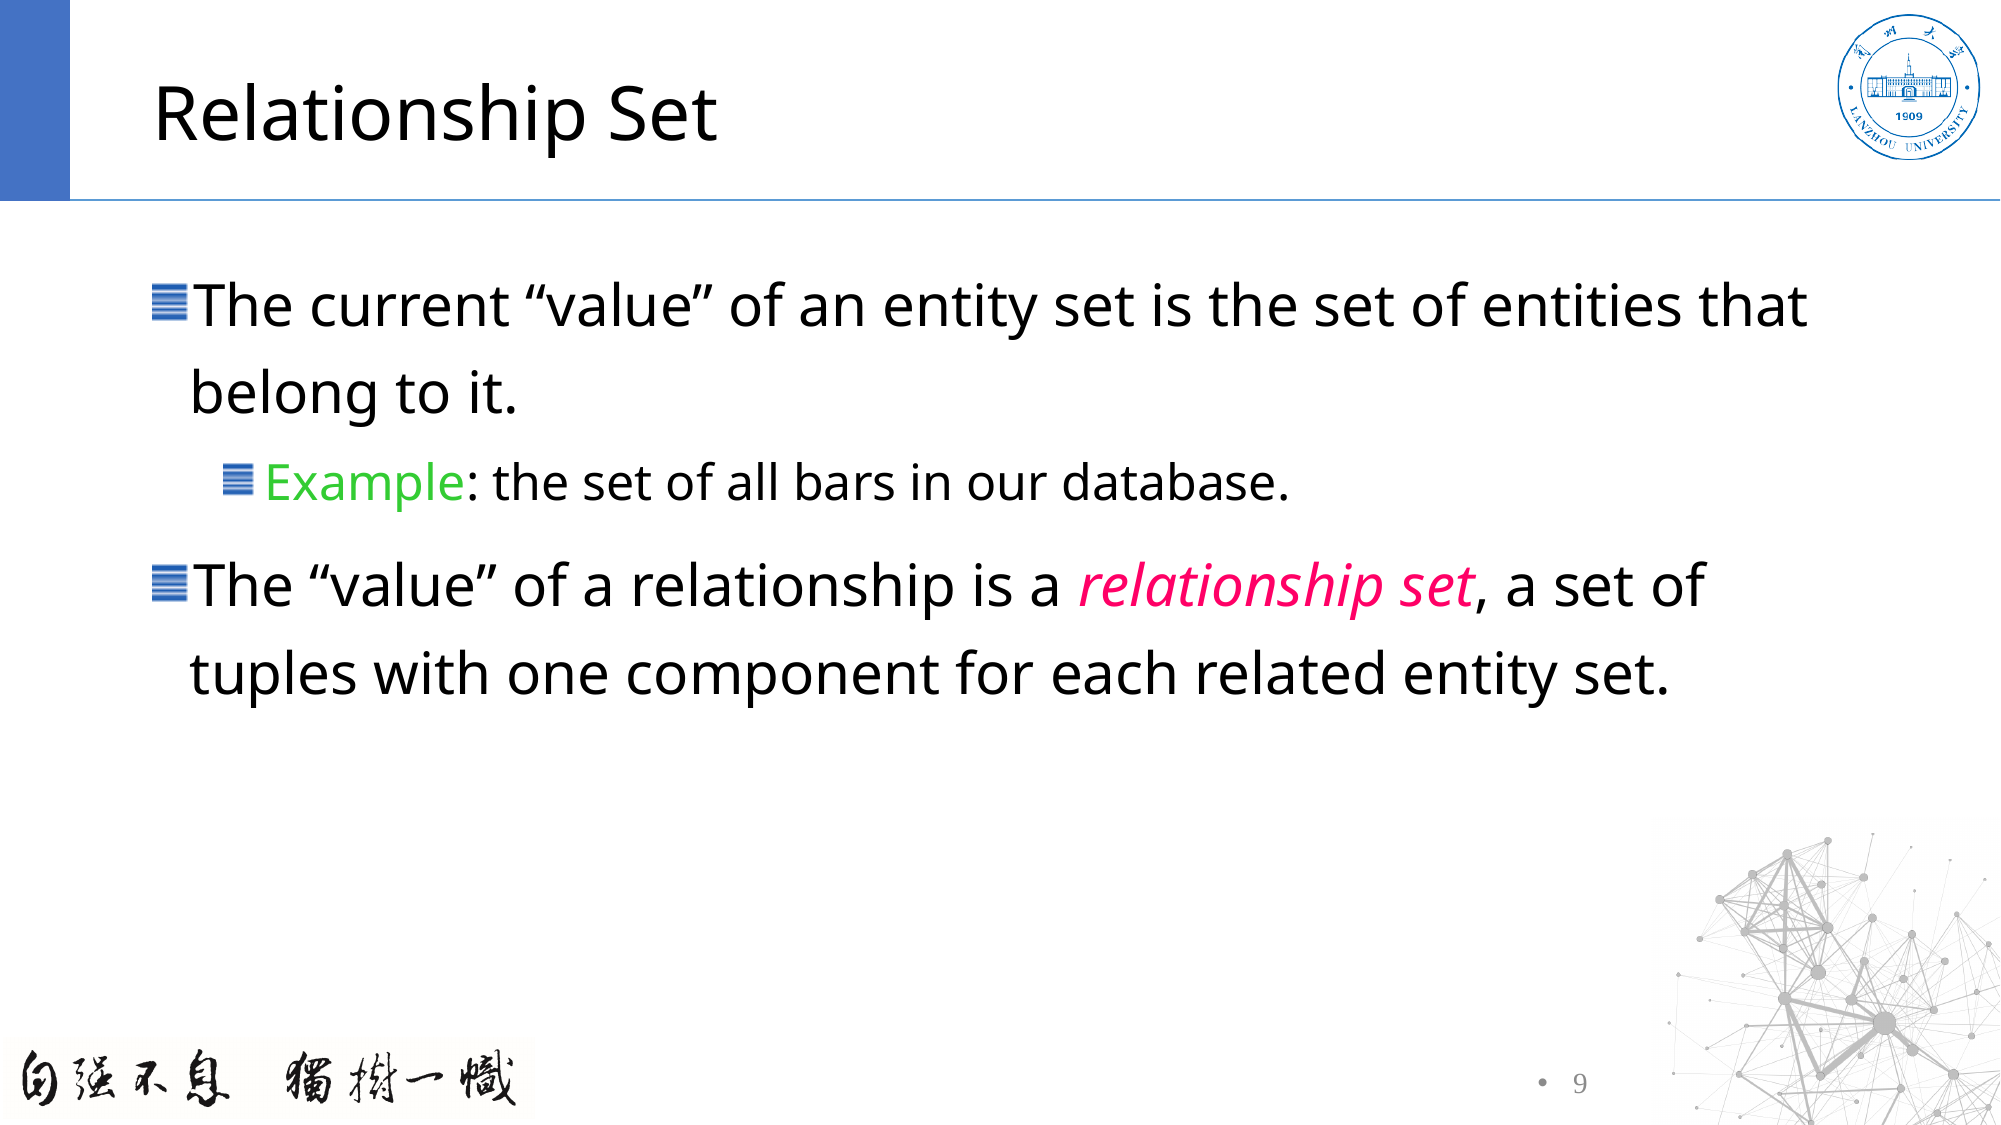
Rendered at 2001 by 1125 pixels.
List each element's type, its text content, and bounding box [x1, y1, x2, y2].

picture [1837, 14, 1998, 160]
picture [152, 282, 194, 324]
picture [152, 563, 194, 605]
picture [3, 1037, 535, 1119]
title Relationship Set [137, 33, 1863, 200]
list The current “value” of an entity set is the set of entities that belong to it. Example: the set of all bars in our database. The “value” of a relationship is a relationship set, a set of tuples with one component for each related entity set. [137, 243, 1863, 1014]
picture [223, 462, 259, 498]
picture [1651, 817, 2001, 1125]
slide_number 9 [1498, 1052, 1603, 1113]
